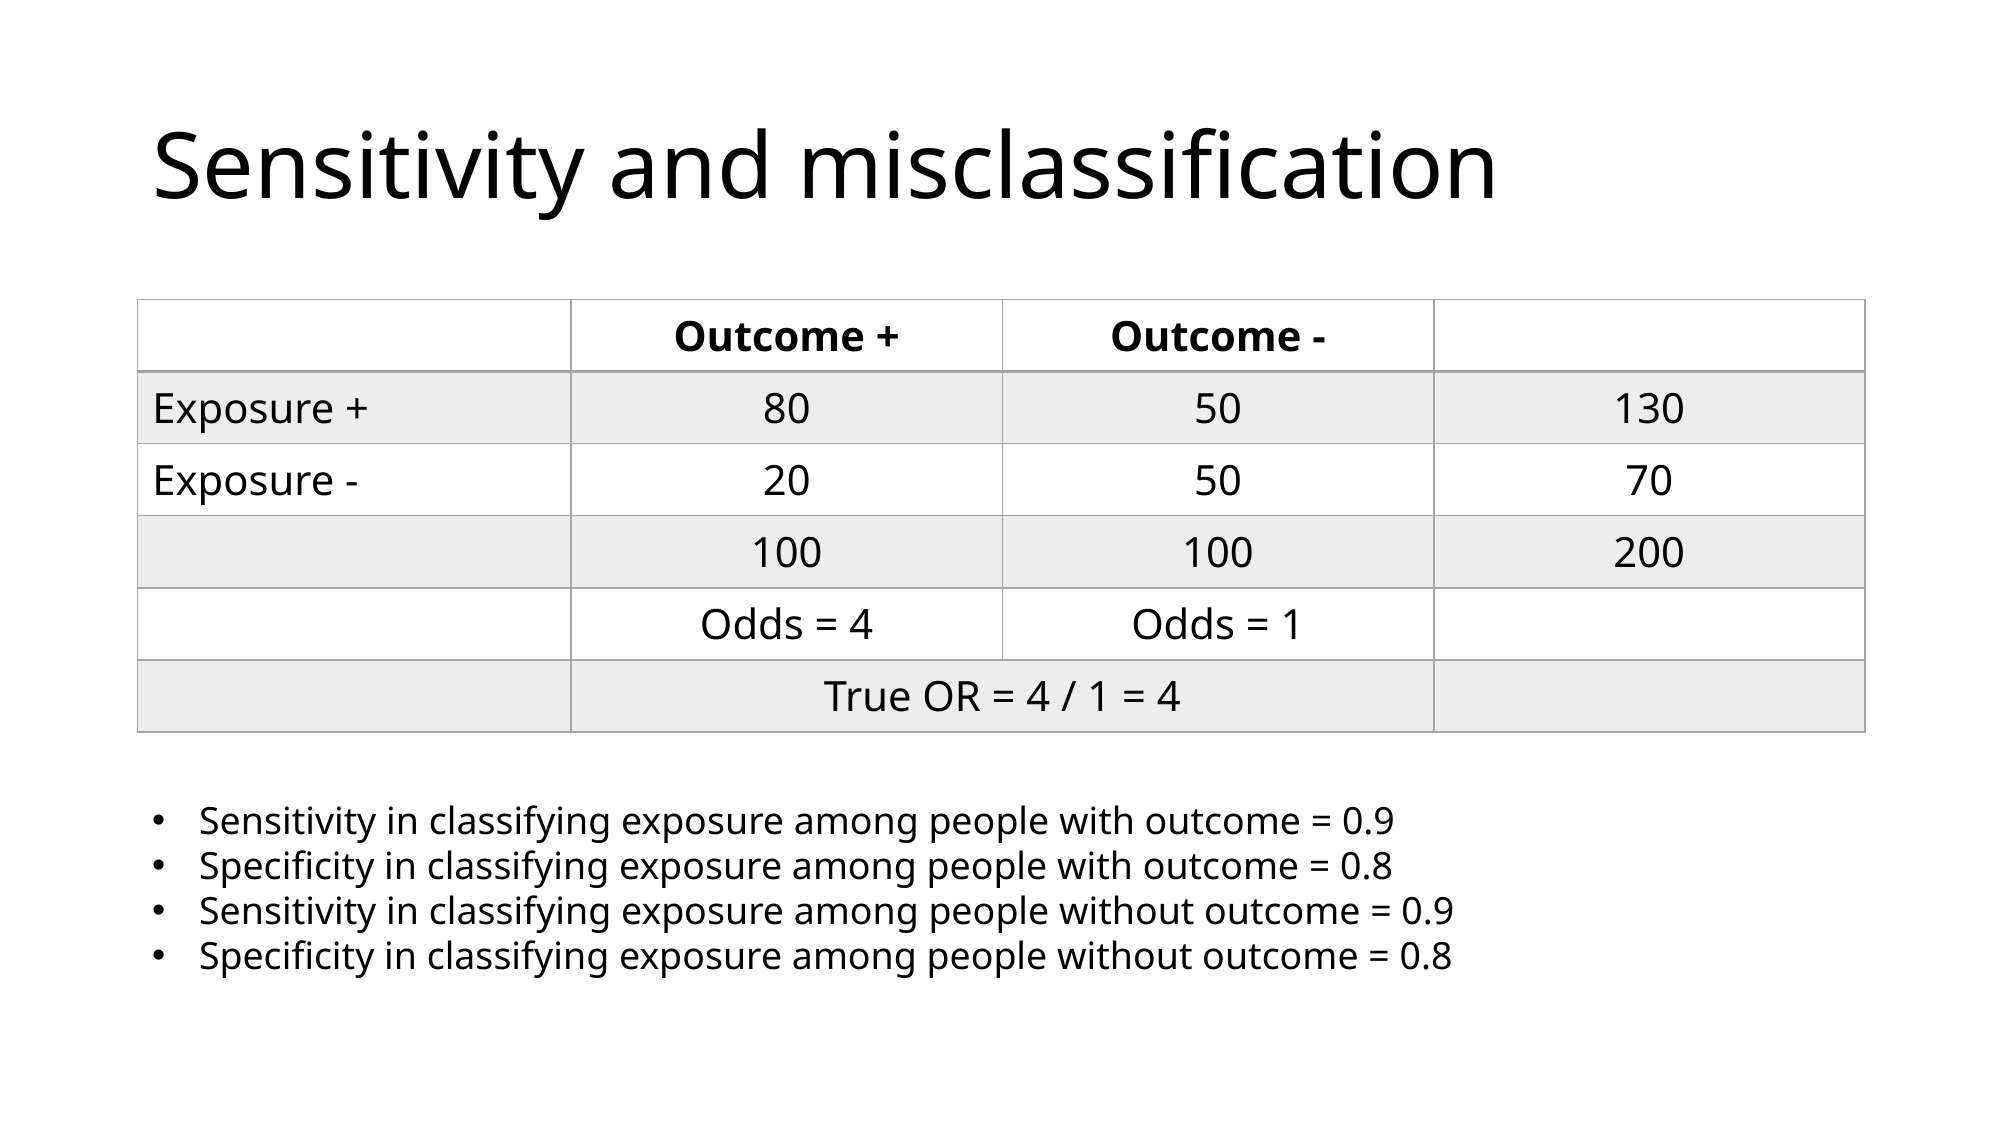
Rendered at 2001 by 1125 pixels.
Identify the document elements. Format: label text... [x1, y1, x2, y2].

table_cell 70 [1435, 444, 1864, 515]
title Sensitivity and misclassification [137, 59, 1863, 278]
table_cell [138, 661, 570, 731]
table_cell 130 [1435, 373, 1864, 443]
table_cell 50 [1003, 373, 1433, 443]
table_cell 20 [572, 444, 1002, 515]
table_cell Odds = 1 [1003, 589, 1433, 659]
table_cell [1435, 661, 1864, 731]
table_cell [138, 516, 570, 587]
table_cell 50 [1003, 444, 1433, 515]
table_cell Odds = 4 [572, 589, 1002, 659]
table_cell [138, 589, 570, 659]
table_cell 80 [572, 373, 1002, 443]
table_cell 200 [1435, 516, 1864, 587]
table_cell 100 [1003, 516, 1433, 587]
table_cell 100 [572, 516, 1002, 587]
table_cell True OR = 4 / 1 = 4 [572, 661, 1433, 731]
table_header Outcome - [1003, 300, 1433, 370]
table_cell [1435, 589, 1864, 659]
text_box Sensitivity in classifying exposure among people with outcome = 0.9 Specificity in classifying exposure among people with outcome = 0.8 Sensitivity in classifying exposure among people without outcome = 0.9 Specificity in classifying exposure among people without outcome = 0.8 [137, 789, 1863, 985]
table_header [1435, 300, 1864, 370]
table_cell Exposure - [138, 444, 570, 515]
table_header [138, 300, 570, 370]
table_cell Exposure + [138, 373, 570, 443]
table_header Outcome + [572, 300, 1002, 370]
